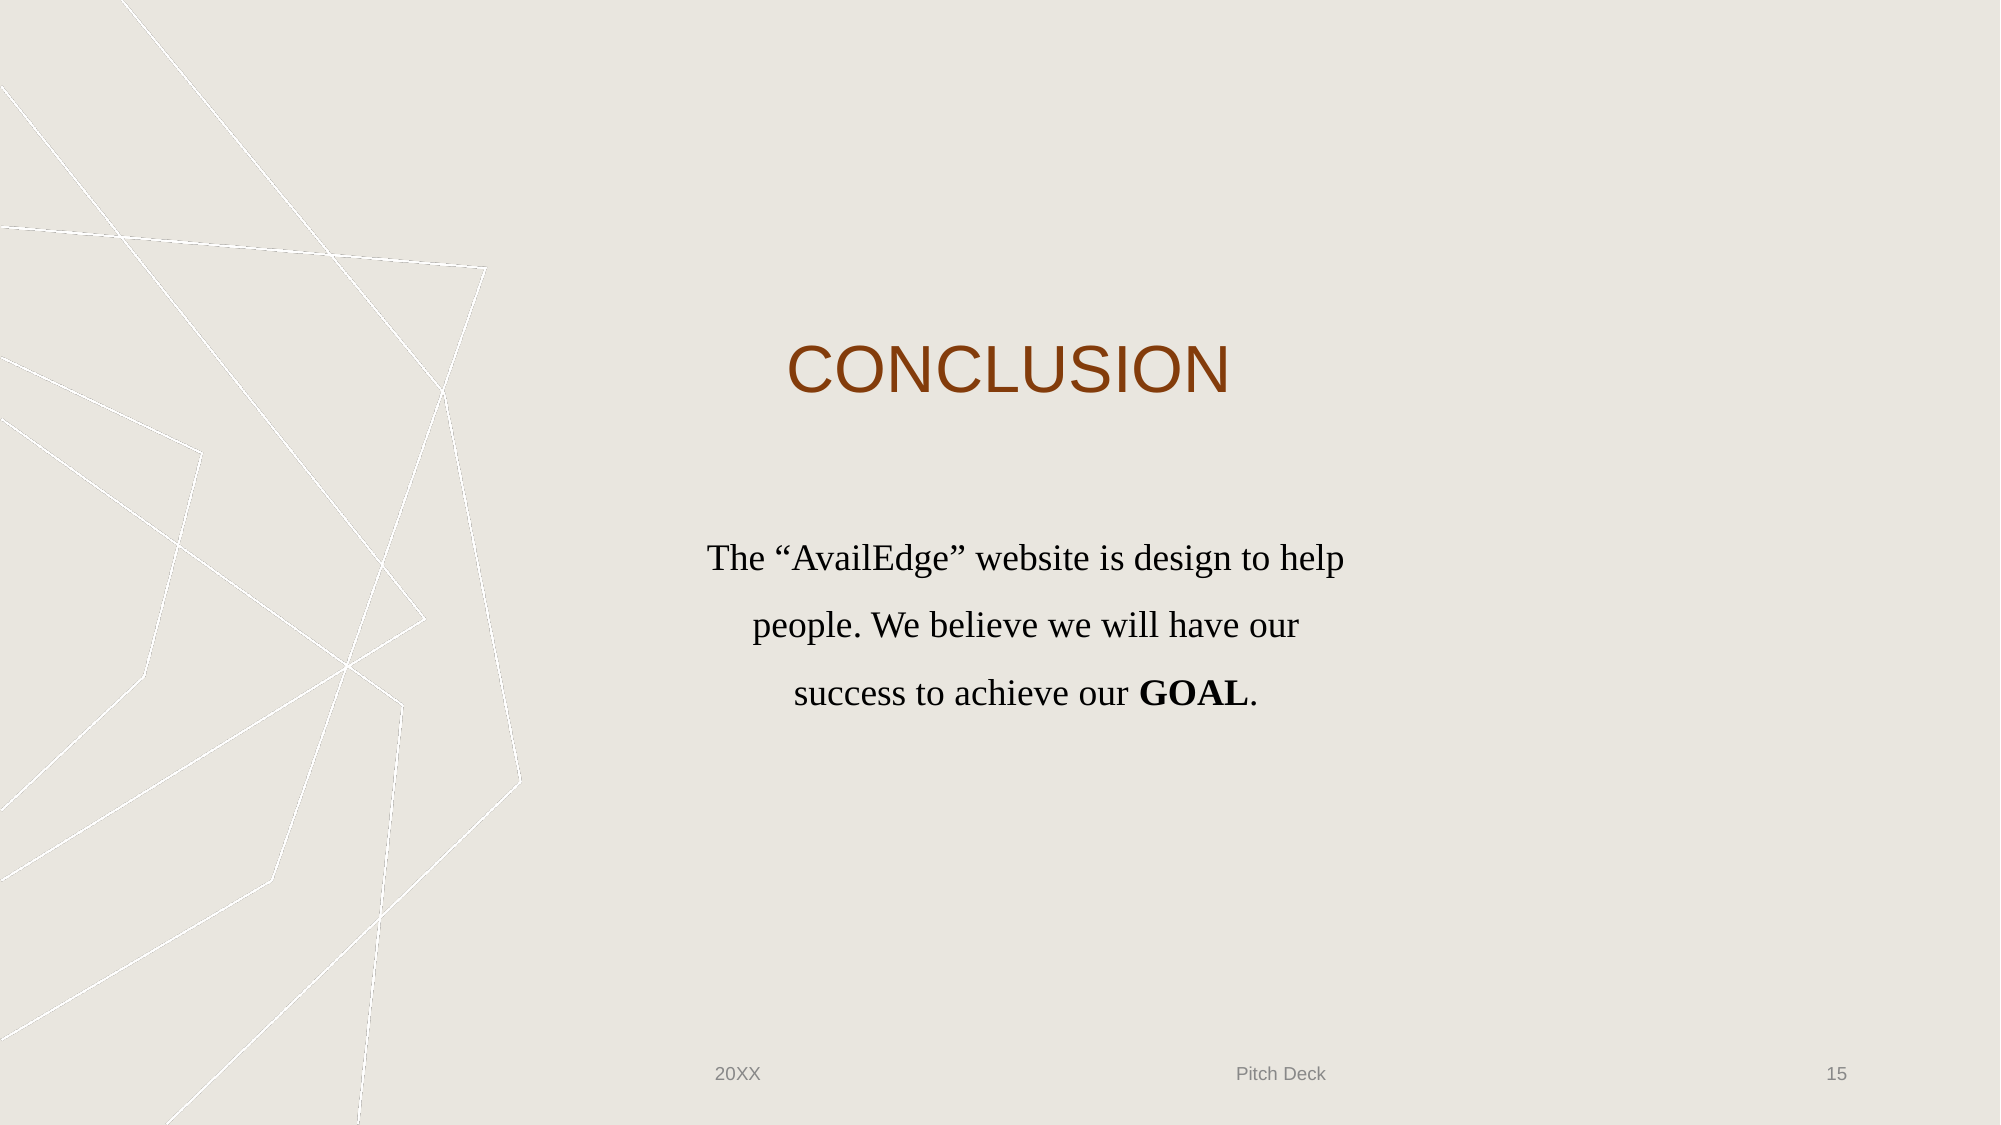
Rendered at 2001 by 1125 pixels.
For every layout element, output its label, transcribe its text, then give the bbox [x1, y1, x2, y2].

title CONCLUSION [666, 244, 1353, 495]
slide_number ‹#› [1571, 1042, 1863, 1103]
slide_number 20XX [699, 1042, 992, 1103]
picture [0, 0, 522, 1125]
subtitle The “AvailEdge” website is design to help people. We believe we will have our success to achieve our GOAL. [683, 502, 1370, 832]
footer Pitch Deck [1062, 1042, 1500, 1103]
